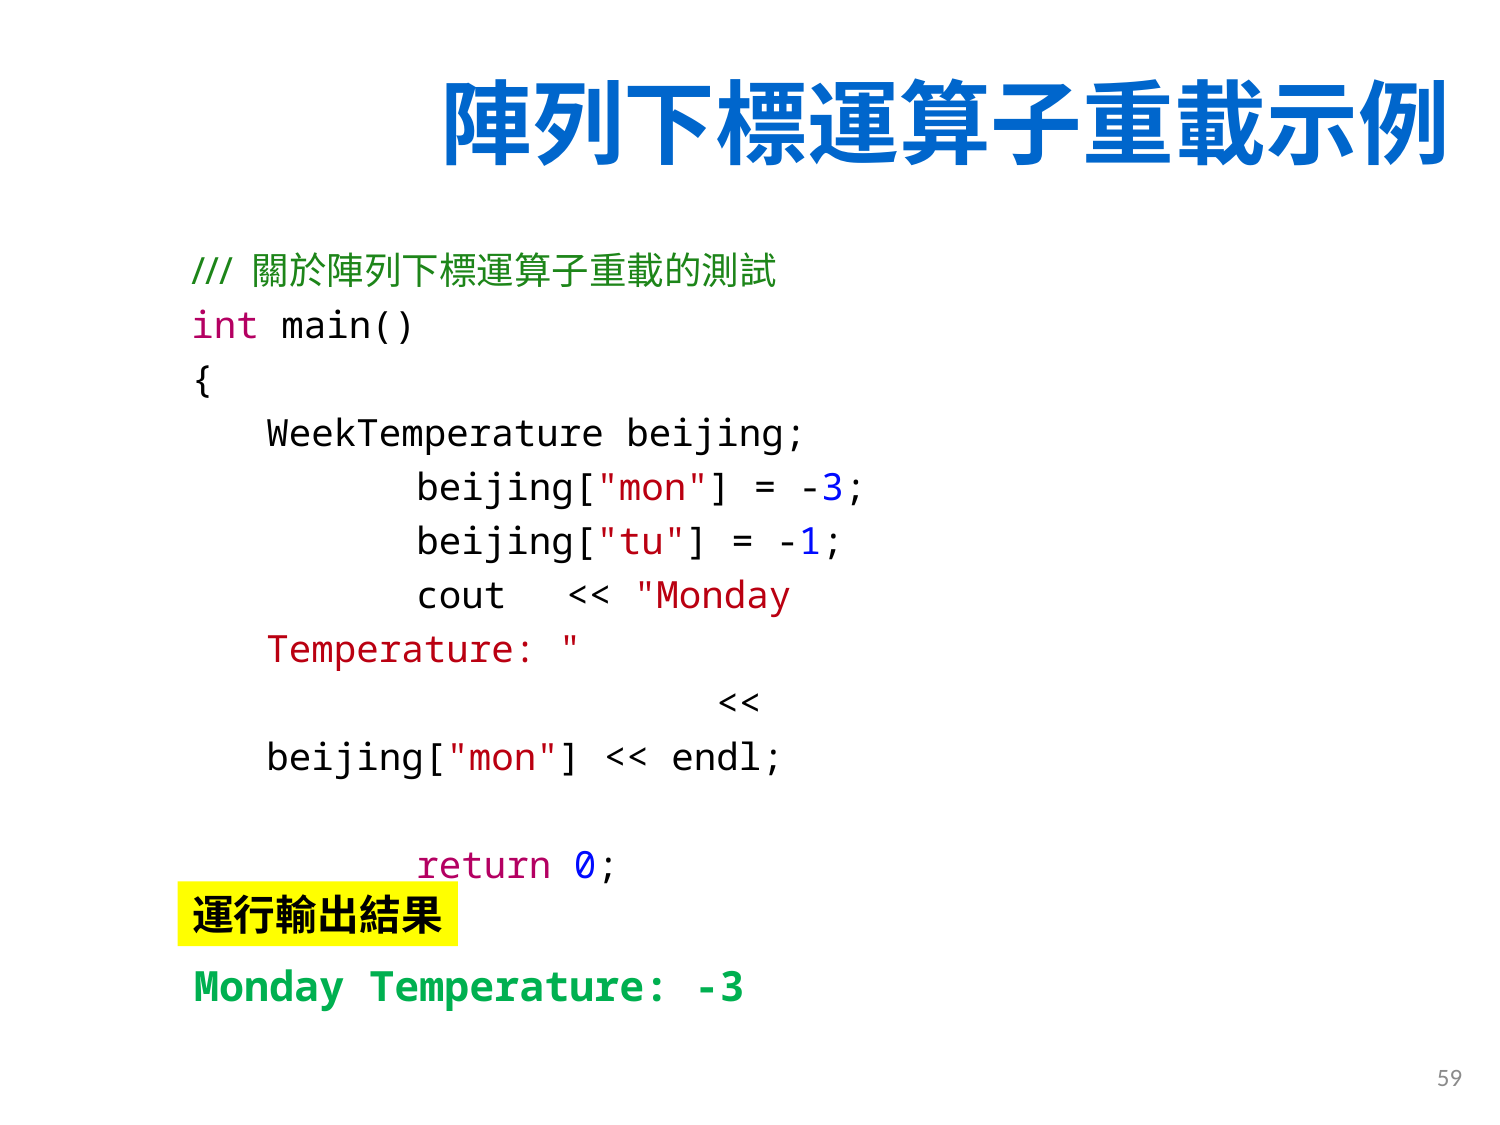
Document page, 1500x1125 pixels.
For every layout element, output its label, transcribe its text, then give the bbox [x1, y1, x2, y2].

text_box /// 關於陣列下標運算子重載的測試 int main() { WeekTemperature beijing; beijing["mon"] = -3; beijing["tu"] = -1; cout << "Monday Temperature: " << beijing["mon"] << endl; return 0; } [176, 237, 1058, 948]
title 陣列下標運算子重載示例 [171, 19, 1465, 237]
slide_number 59 [1139, 1046, 1478, 1107]
text_box Monday Temperature: -3 [179, 952, 760, 1018]
text_box 運行輸出結果 [177, 881, 458, 947]
